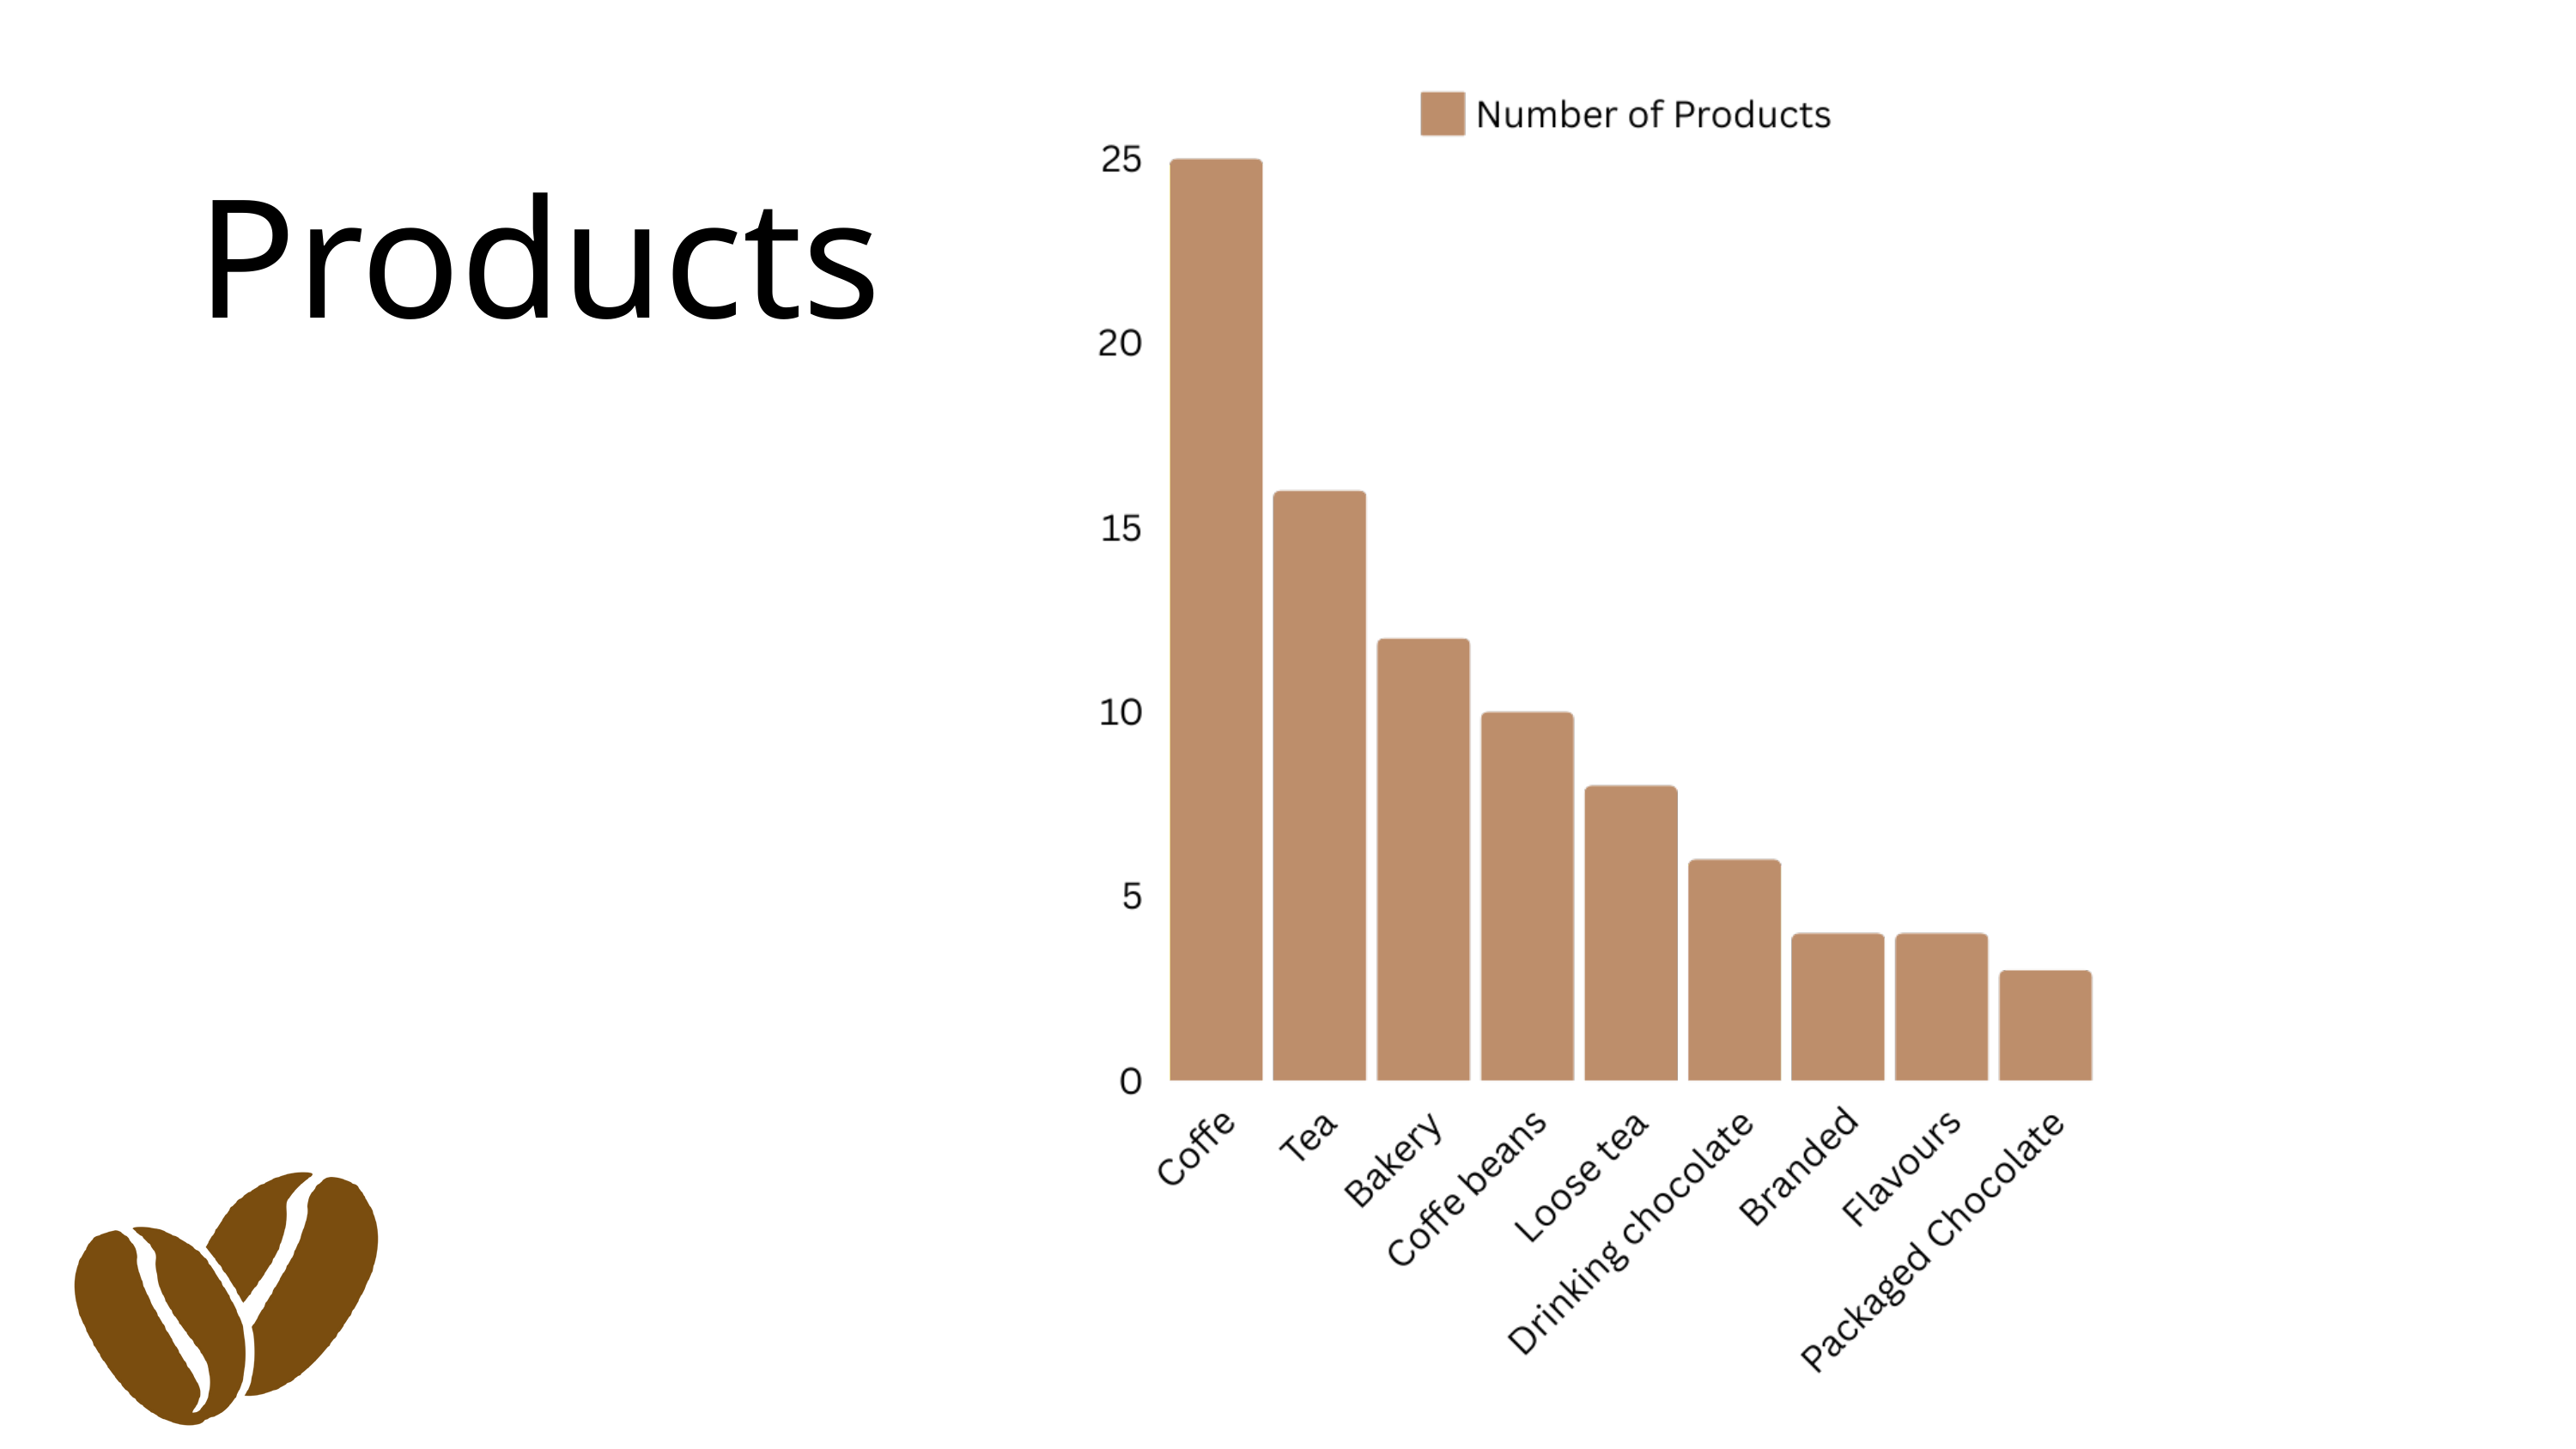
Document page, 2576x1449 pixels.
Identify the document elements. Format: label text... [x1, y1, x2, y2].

picture [965, 0, 2223, 1449]
text_box [0, 1148, 452, 1449]
text_box Products [144, 120, 934, 351]
